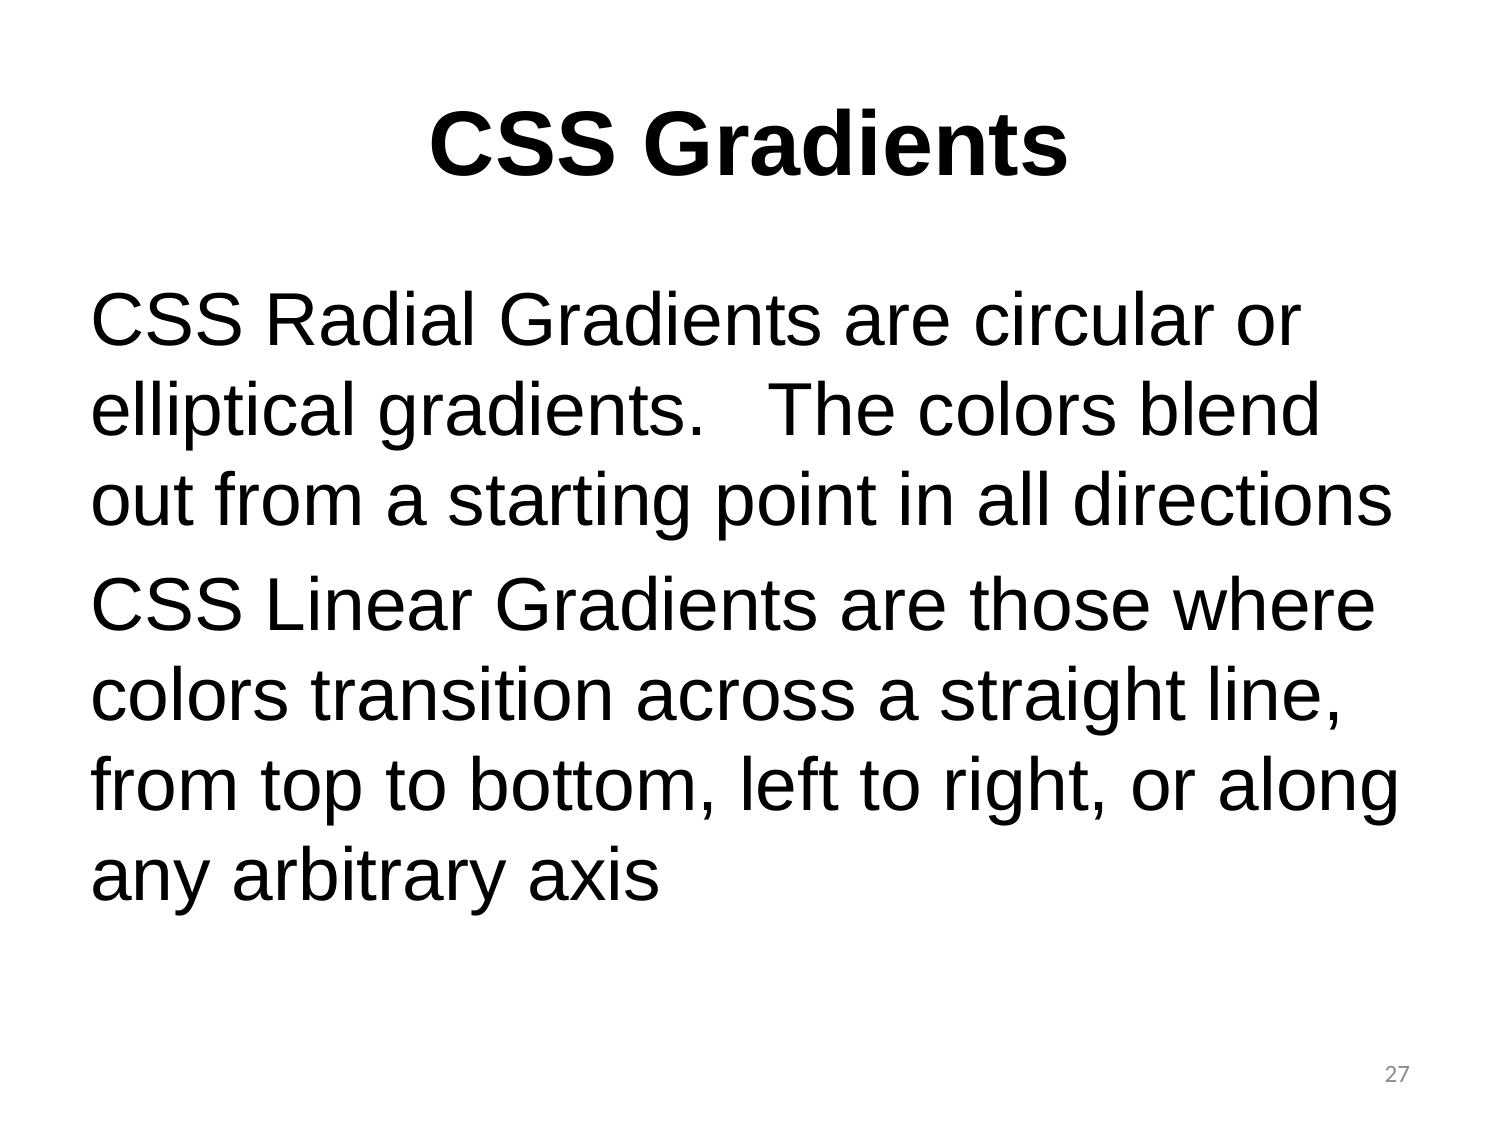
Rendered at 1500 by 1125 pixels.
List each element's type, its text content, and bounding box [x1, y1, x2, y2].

list CSS Radial Gradients are circular or elliptical gradients. The colors blend out from a starting point in all directions CSS Linear Gradients are those where colors transition across a straight line, from top to bottom, left to right, or along any arbitrary axis [75, 262, 1425, 1005]
slide_number 27 [1074, 1042, 1425, 1103]
title CSS Gradients [75, 45, 1425, 233]
